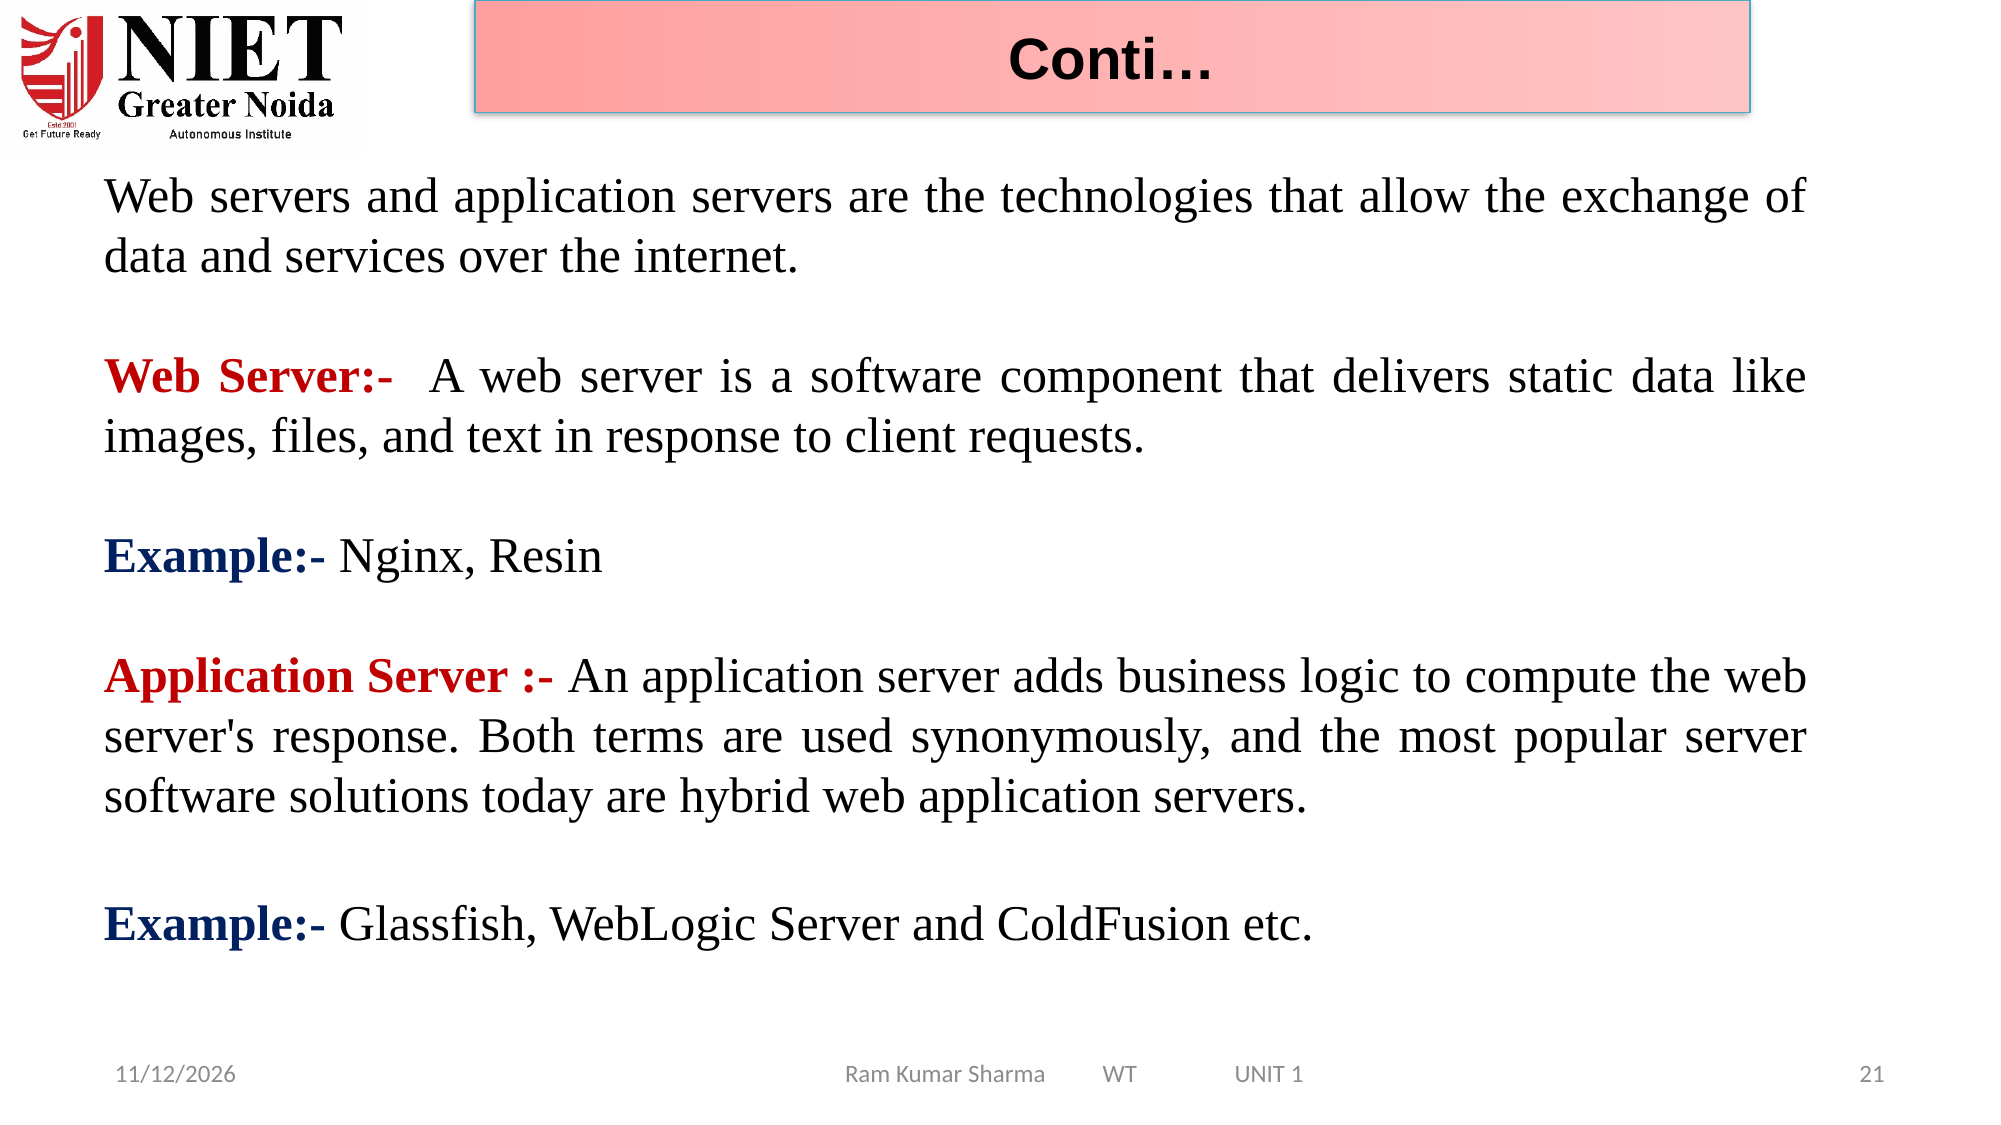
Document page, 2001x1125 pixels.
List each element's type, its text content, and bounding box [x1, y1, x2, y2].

slide_number 21 [1433, 1042, 1900, 1103]
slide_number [99, 1043, 567, 1103]
picture [0, 0, 363, 156]
text_box Conti… [474, 0, 1751, 113]
footer Ram Kumar Sharma WT UNIT 1 [662, 1043, 1433, 1103]
text_box Web servers and application servers are the technologies that allow the exchange of data and services over the internet. Web Server:- A web server is a software component that delivers static data like images, files, and text in response to client requests. Example:- Nginx, Resin Application Server :- An application server adds business logic to compute the web server's response. Both terms are used synonymously, and the most popular server software solutions today are hybrid web application servers. Example:- Glassfish, WebLogic Server and ColdFusion etc. [89, 155, 1824, 1043]
